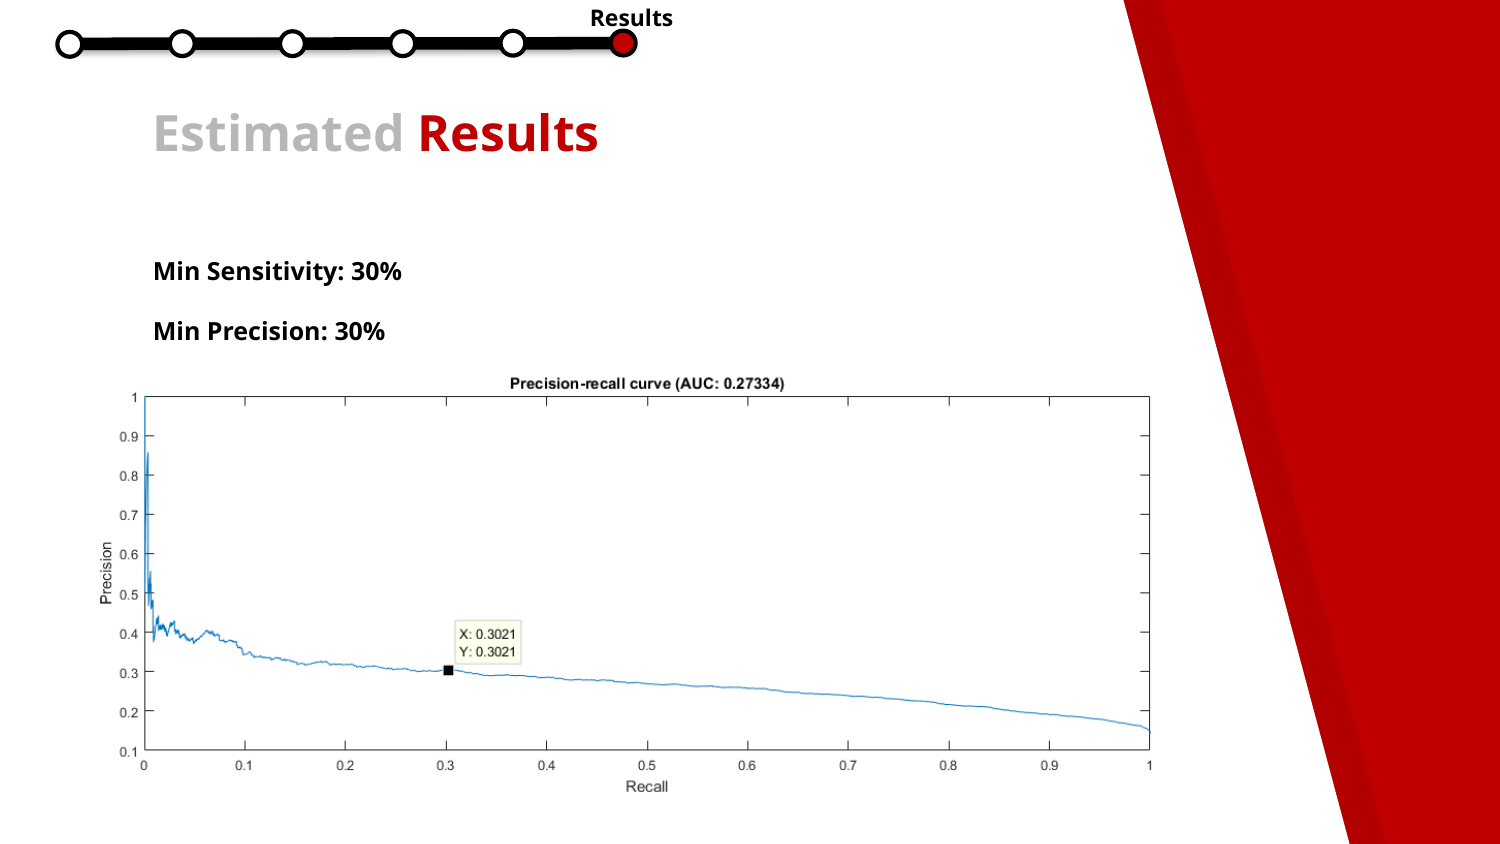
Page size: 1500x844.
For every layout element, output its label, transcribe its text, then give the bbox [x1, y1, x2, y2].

text_box [611, 49, 637, 58]
text_box [280, 52, 305, 59]
text_box [168, 29, 197, 41]
text_box Estimated Results [137, 109, 926, 176]
picture [85, 364, 1172, 799]
text_box [390, 52, 415, 59]
text_box [388, 29, 417, 41]
text_box [498, 28, 528, 41]
text_box [278, 29, 307, 41]
text_box [55, 29, 84, 59]
text_box [608, 39, 638, 45]
text_box Min Sensitivity: 30% Min Precision: 30% [137, 176, 1171, 363]
text_box [501, 52, 525, 58]
text_box Results [574, 0, 867, 39]
text_box [170, 52, 195, 59]
